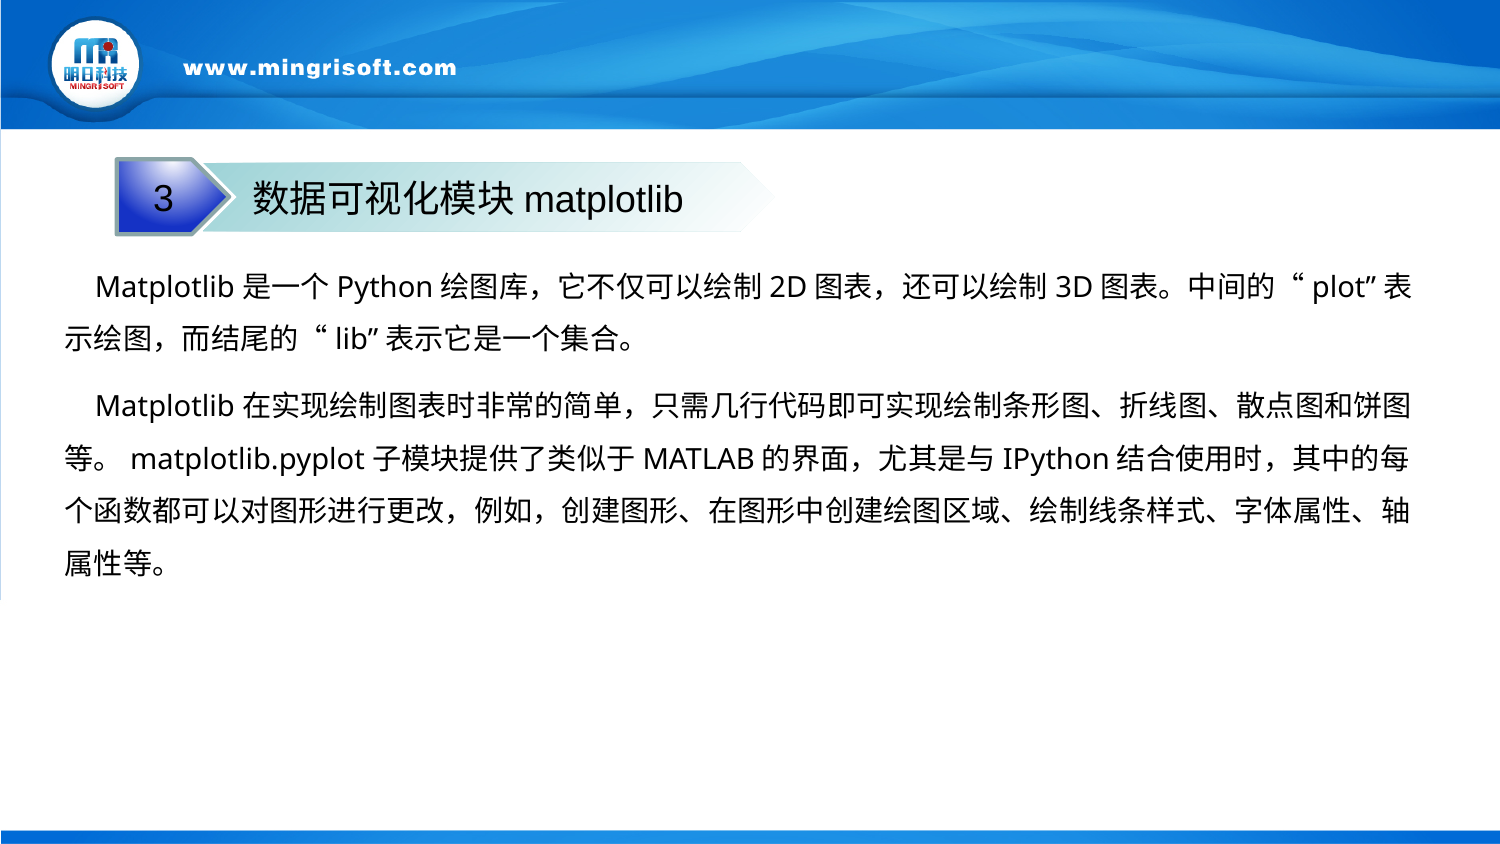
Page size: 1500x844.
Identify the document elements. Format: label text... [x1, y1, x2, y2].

text_box 3 [114, 157, 232, 237]
picture [0, 0, 1500, 844]
text_box Matplotlib是一个Python绘图库，它不仅可以绘制2D图表，还可以绘制3D图表。中间的“plot”表示绘图，而结尾的“lib”表示它是一个集合。 Matplotlib在实现绘制图表时非常的简单，只需几行代码即可实现绘制条形图、折线图、散点图和饼图等。matplotlib.pyplot子模块提供了类似于MATLAB的界面，尤其是与IPython结合使用时，其中的每个函数都可以对图形进行更改，例如，创建图形、在图形中创建绘图区域、绘制线条样式、字体属性、轴属性等。 [50, 243, 1438, 588]
text_box 数据可视化模块matplotlib [201, 160, 778, 234]
